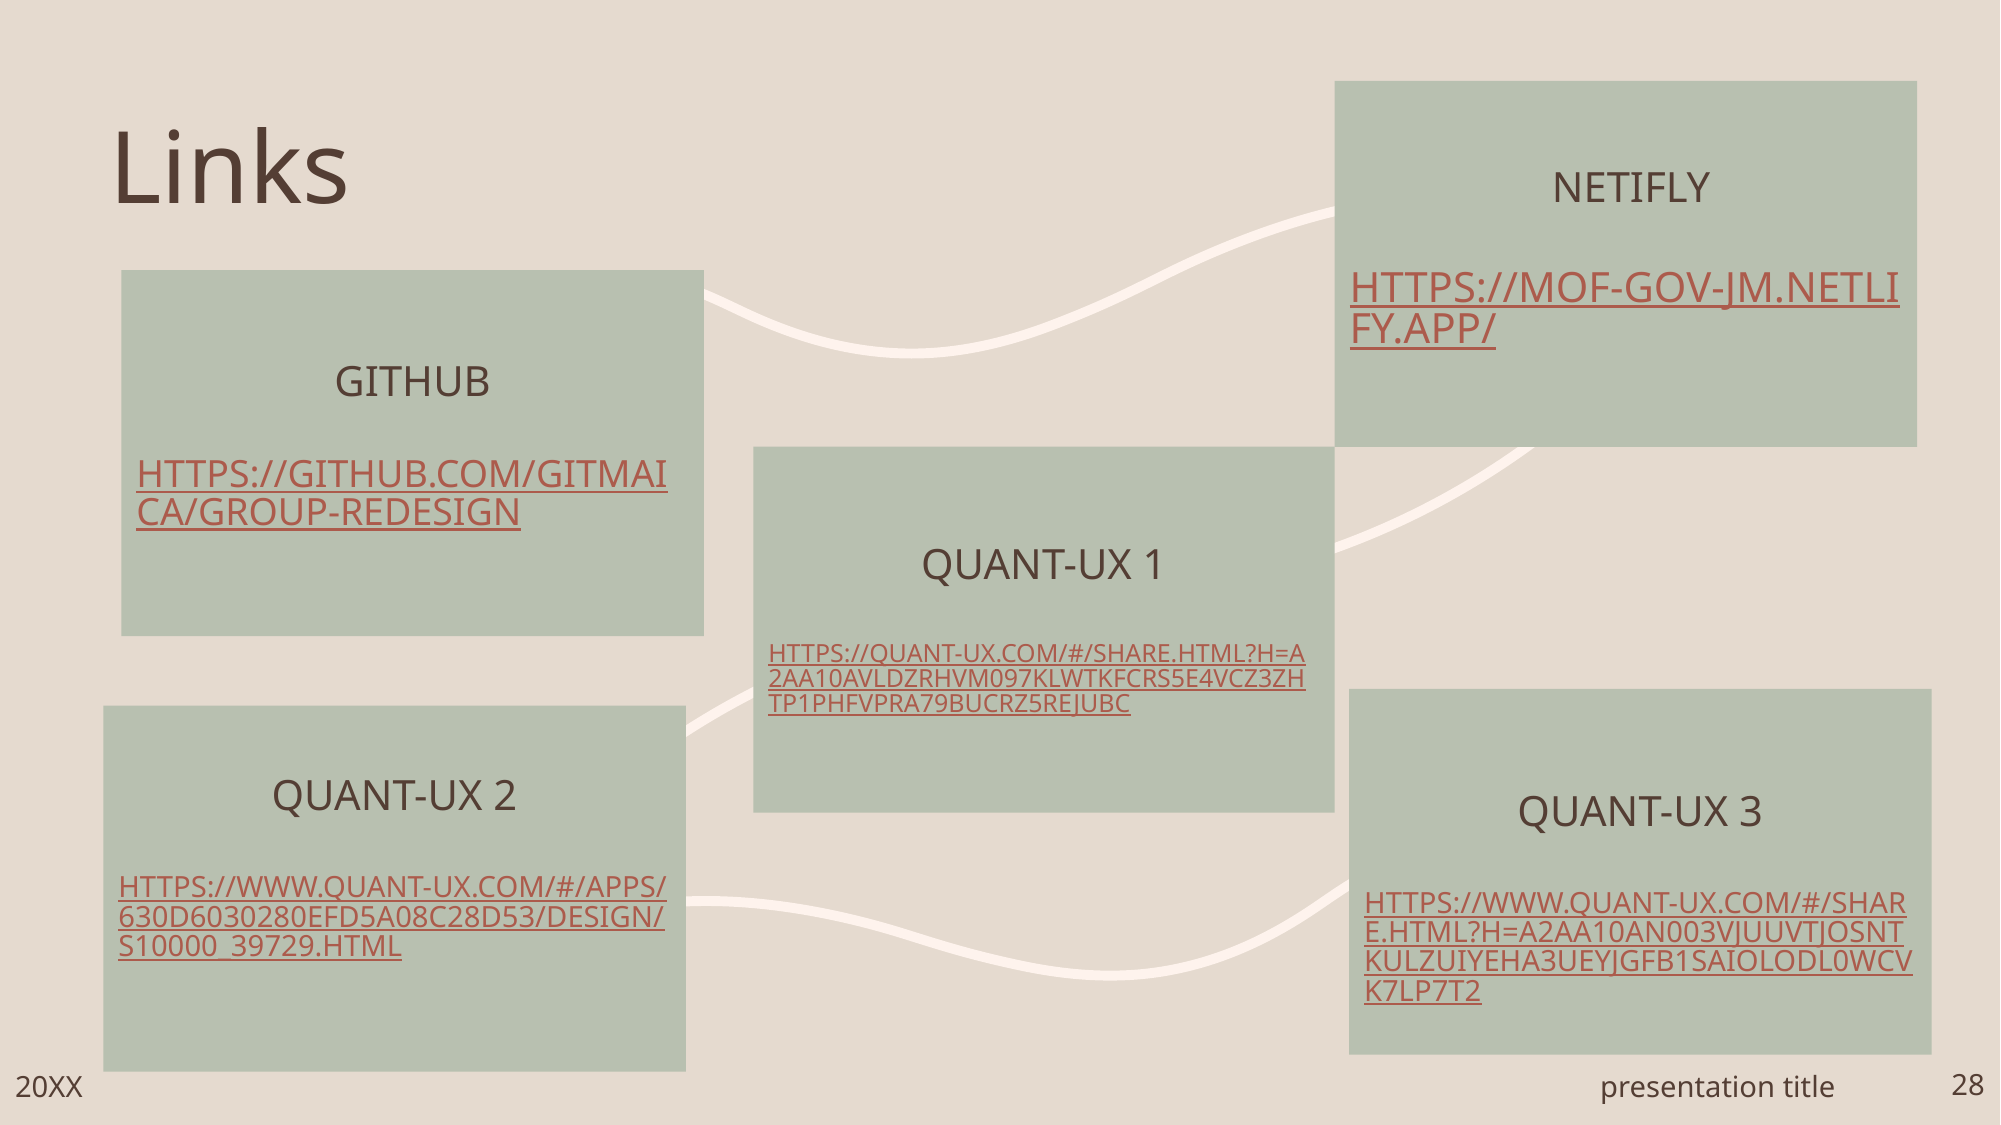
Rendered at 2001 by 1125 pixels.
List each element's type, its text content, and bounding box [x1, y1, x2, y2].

list Quant-ux 1 https://quant-ux.com/#/share.html?h=a2aa10aVLDzRHvm097kLWTKfcrs5e4Vcz3ZhTp1phfvPRa79BucRz5reJubC [753, 446, 1335, 813]
slide_number 28 [1838, 1060, 2000, 1112]
slide_number 20XX [0, 1060, 162, 1112]
list Quant-ux 2 https://www.quant-ux.com/#/apps/630d6030280efd5a08c28d53/design/s10000_39729.html [103, 705, 686, 1072]
footer presentation title [1435, 1060, 1838, 1112]
list netifly https://mof-gov-jm.netlify.app/ [1334, 80, 1918, 447]
list Quant-ux 3 https://www.quant-ux.com/#/share.html?h=a2aa10an003VjUUvTJosNtkUlZuIyEhA3ueYjGFb1saiolODl0wcvk7Lp7T2 [1349, 688, 1932, 1055]
title Links [94, 115, 1820, 227]
list Github https://github.com/GitMaica/group-redesign [121, 270, 704, 637]
